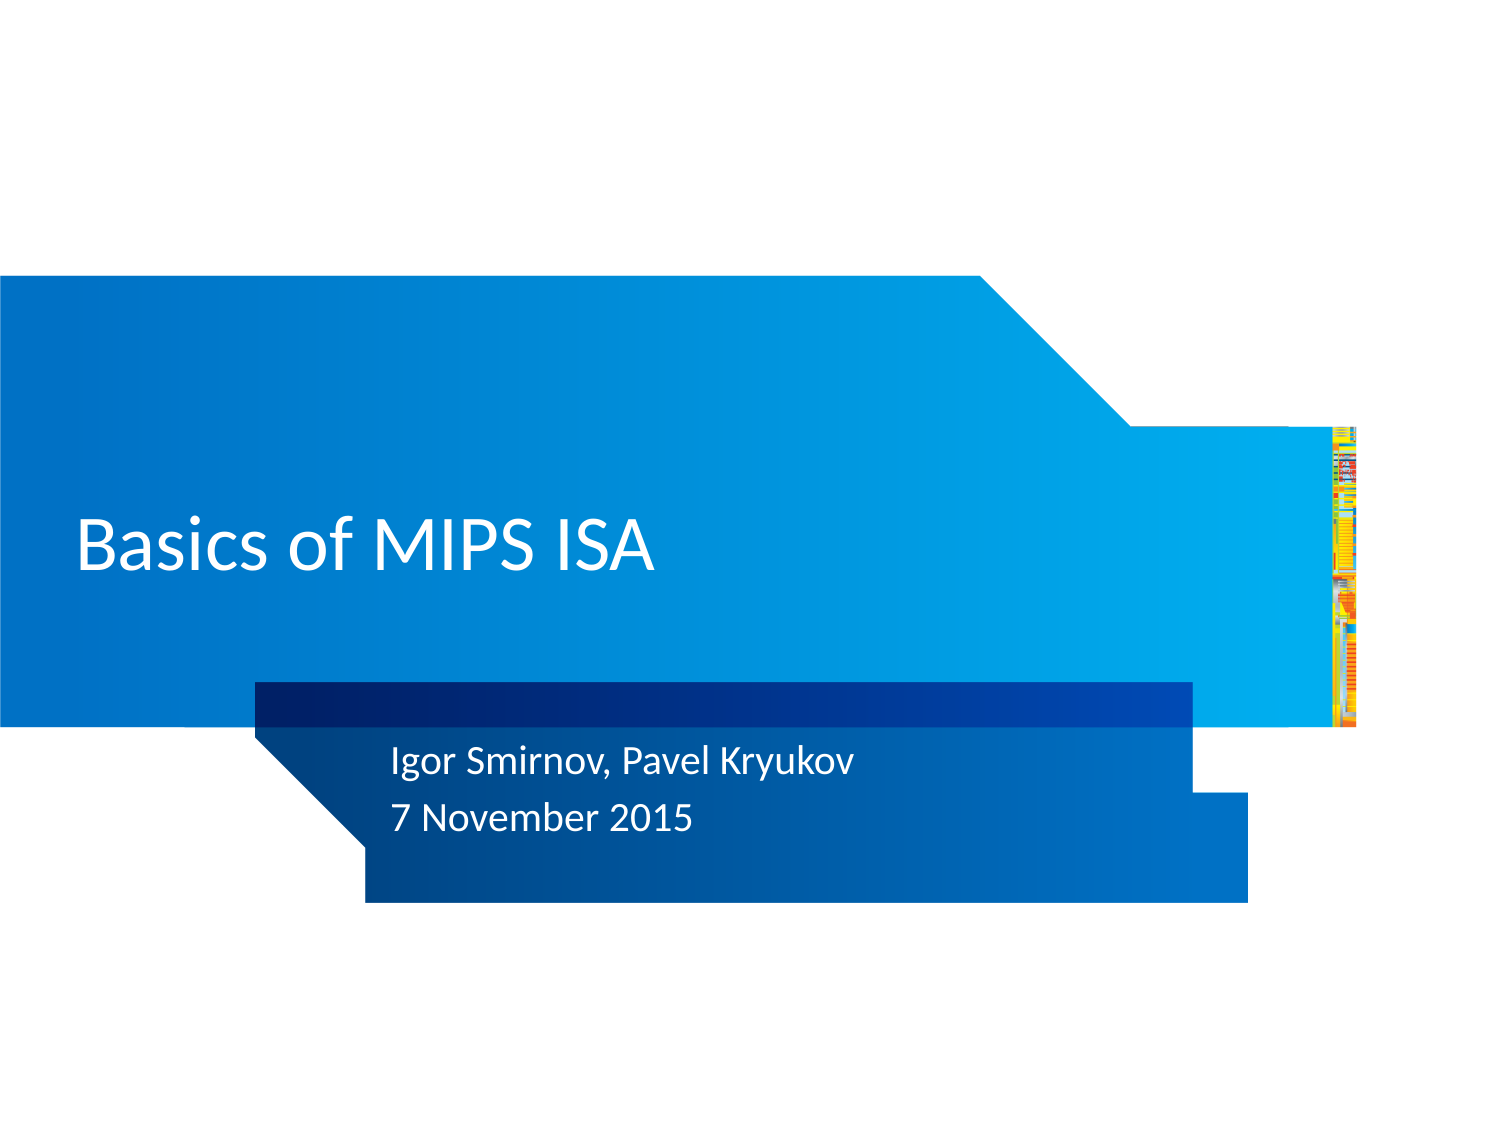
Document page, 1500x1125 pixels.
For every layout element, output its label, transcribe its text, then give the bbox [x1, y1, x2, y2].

subtitle Igor Smirnov, Pavel Kryukov 7 November 2015 [389, 742, 1124, 841]
picture [0, 275, 1357, 903]
title Basics of MIPS ISA [74, 490, 693, 587]
